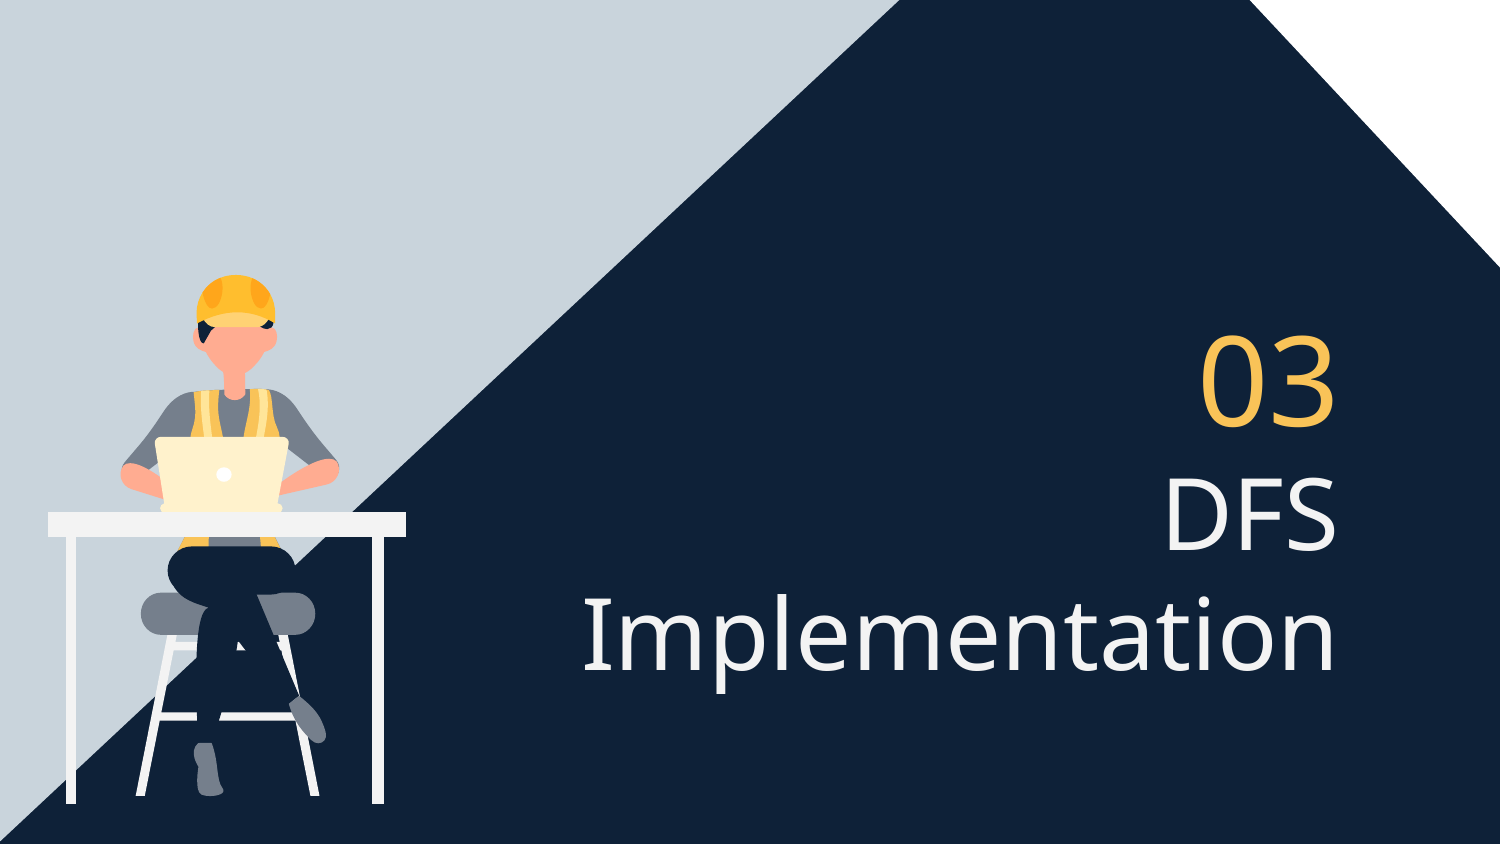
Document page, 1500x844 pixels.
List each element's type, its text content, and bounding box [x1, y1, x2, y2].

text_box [47, 274, 406, 805]
title 03 [1175, 286, 1355, 442]
title DFS Implementation [559, 435, 1355, 744]
